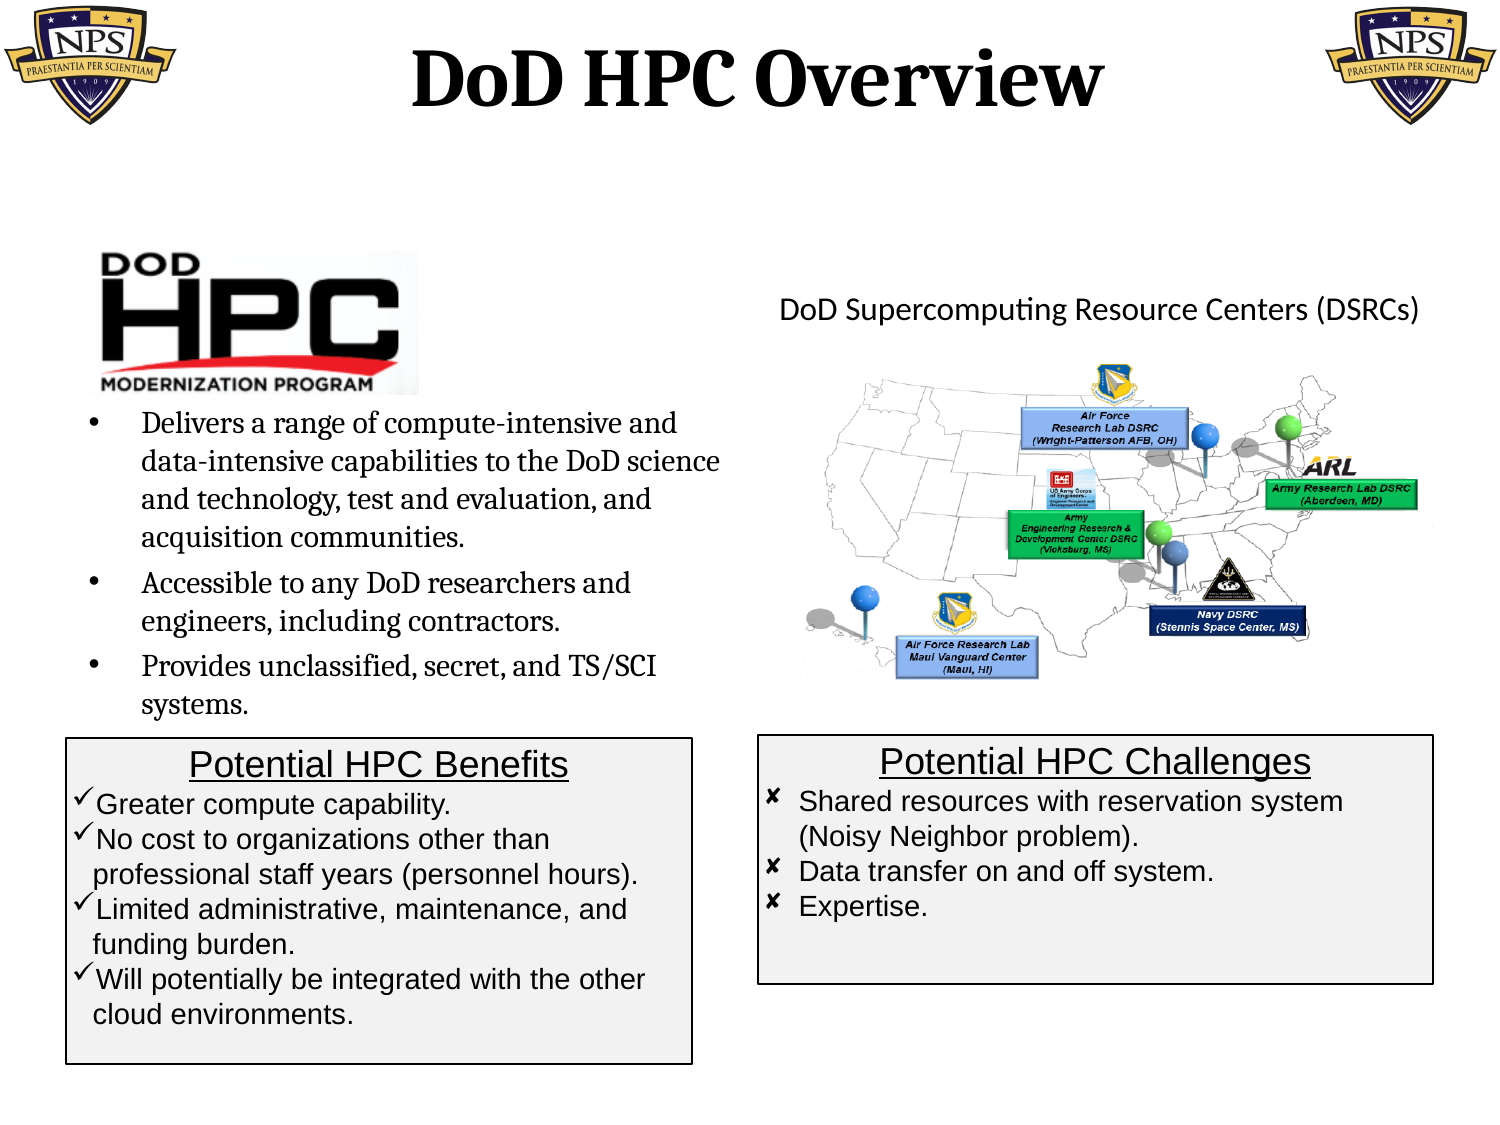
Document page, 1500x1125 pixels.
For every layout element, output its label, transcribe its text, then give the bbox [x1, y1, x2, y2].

list Delivers a range of compute-intensive and data-intensive capabilities to the DoD science and technology, test and evaluation, and acquisition communities. Accessible to any DoD researchers and engineers, including contractors. Provides unclassified, secret, and TS/SCI systems. [73, 394, 767, 731]
picture [803, 336, 1453, 695]
picture [3, 4, 82, 126]
text_box DoD Supercomputing Resource Centers (DSRCs) [764, 279, 1445, 335]
picture [1433, 5, 1498, 126]
text_box Potential HPC Benefits Greater compute capability. No cost to organizations other than professional staff years (personnel hours). Limited administrative, maintenance, and funding burden. Will potentially be integrated with the other cloud environments. [66, 738, 692, 1065]
title DoD HPC Overview [82, 0, 1433, 167]
text_box Potential HPC Challenges Shared resources with reservation system (Noisy Neighbor problem). Data transfer on and off system. Expertise. [757, 735, 1433, 984]
picture [88, 250, 420, 396]
